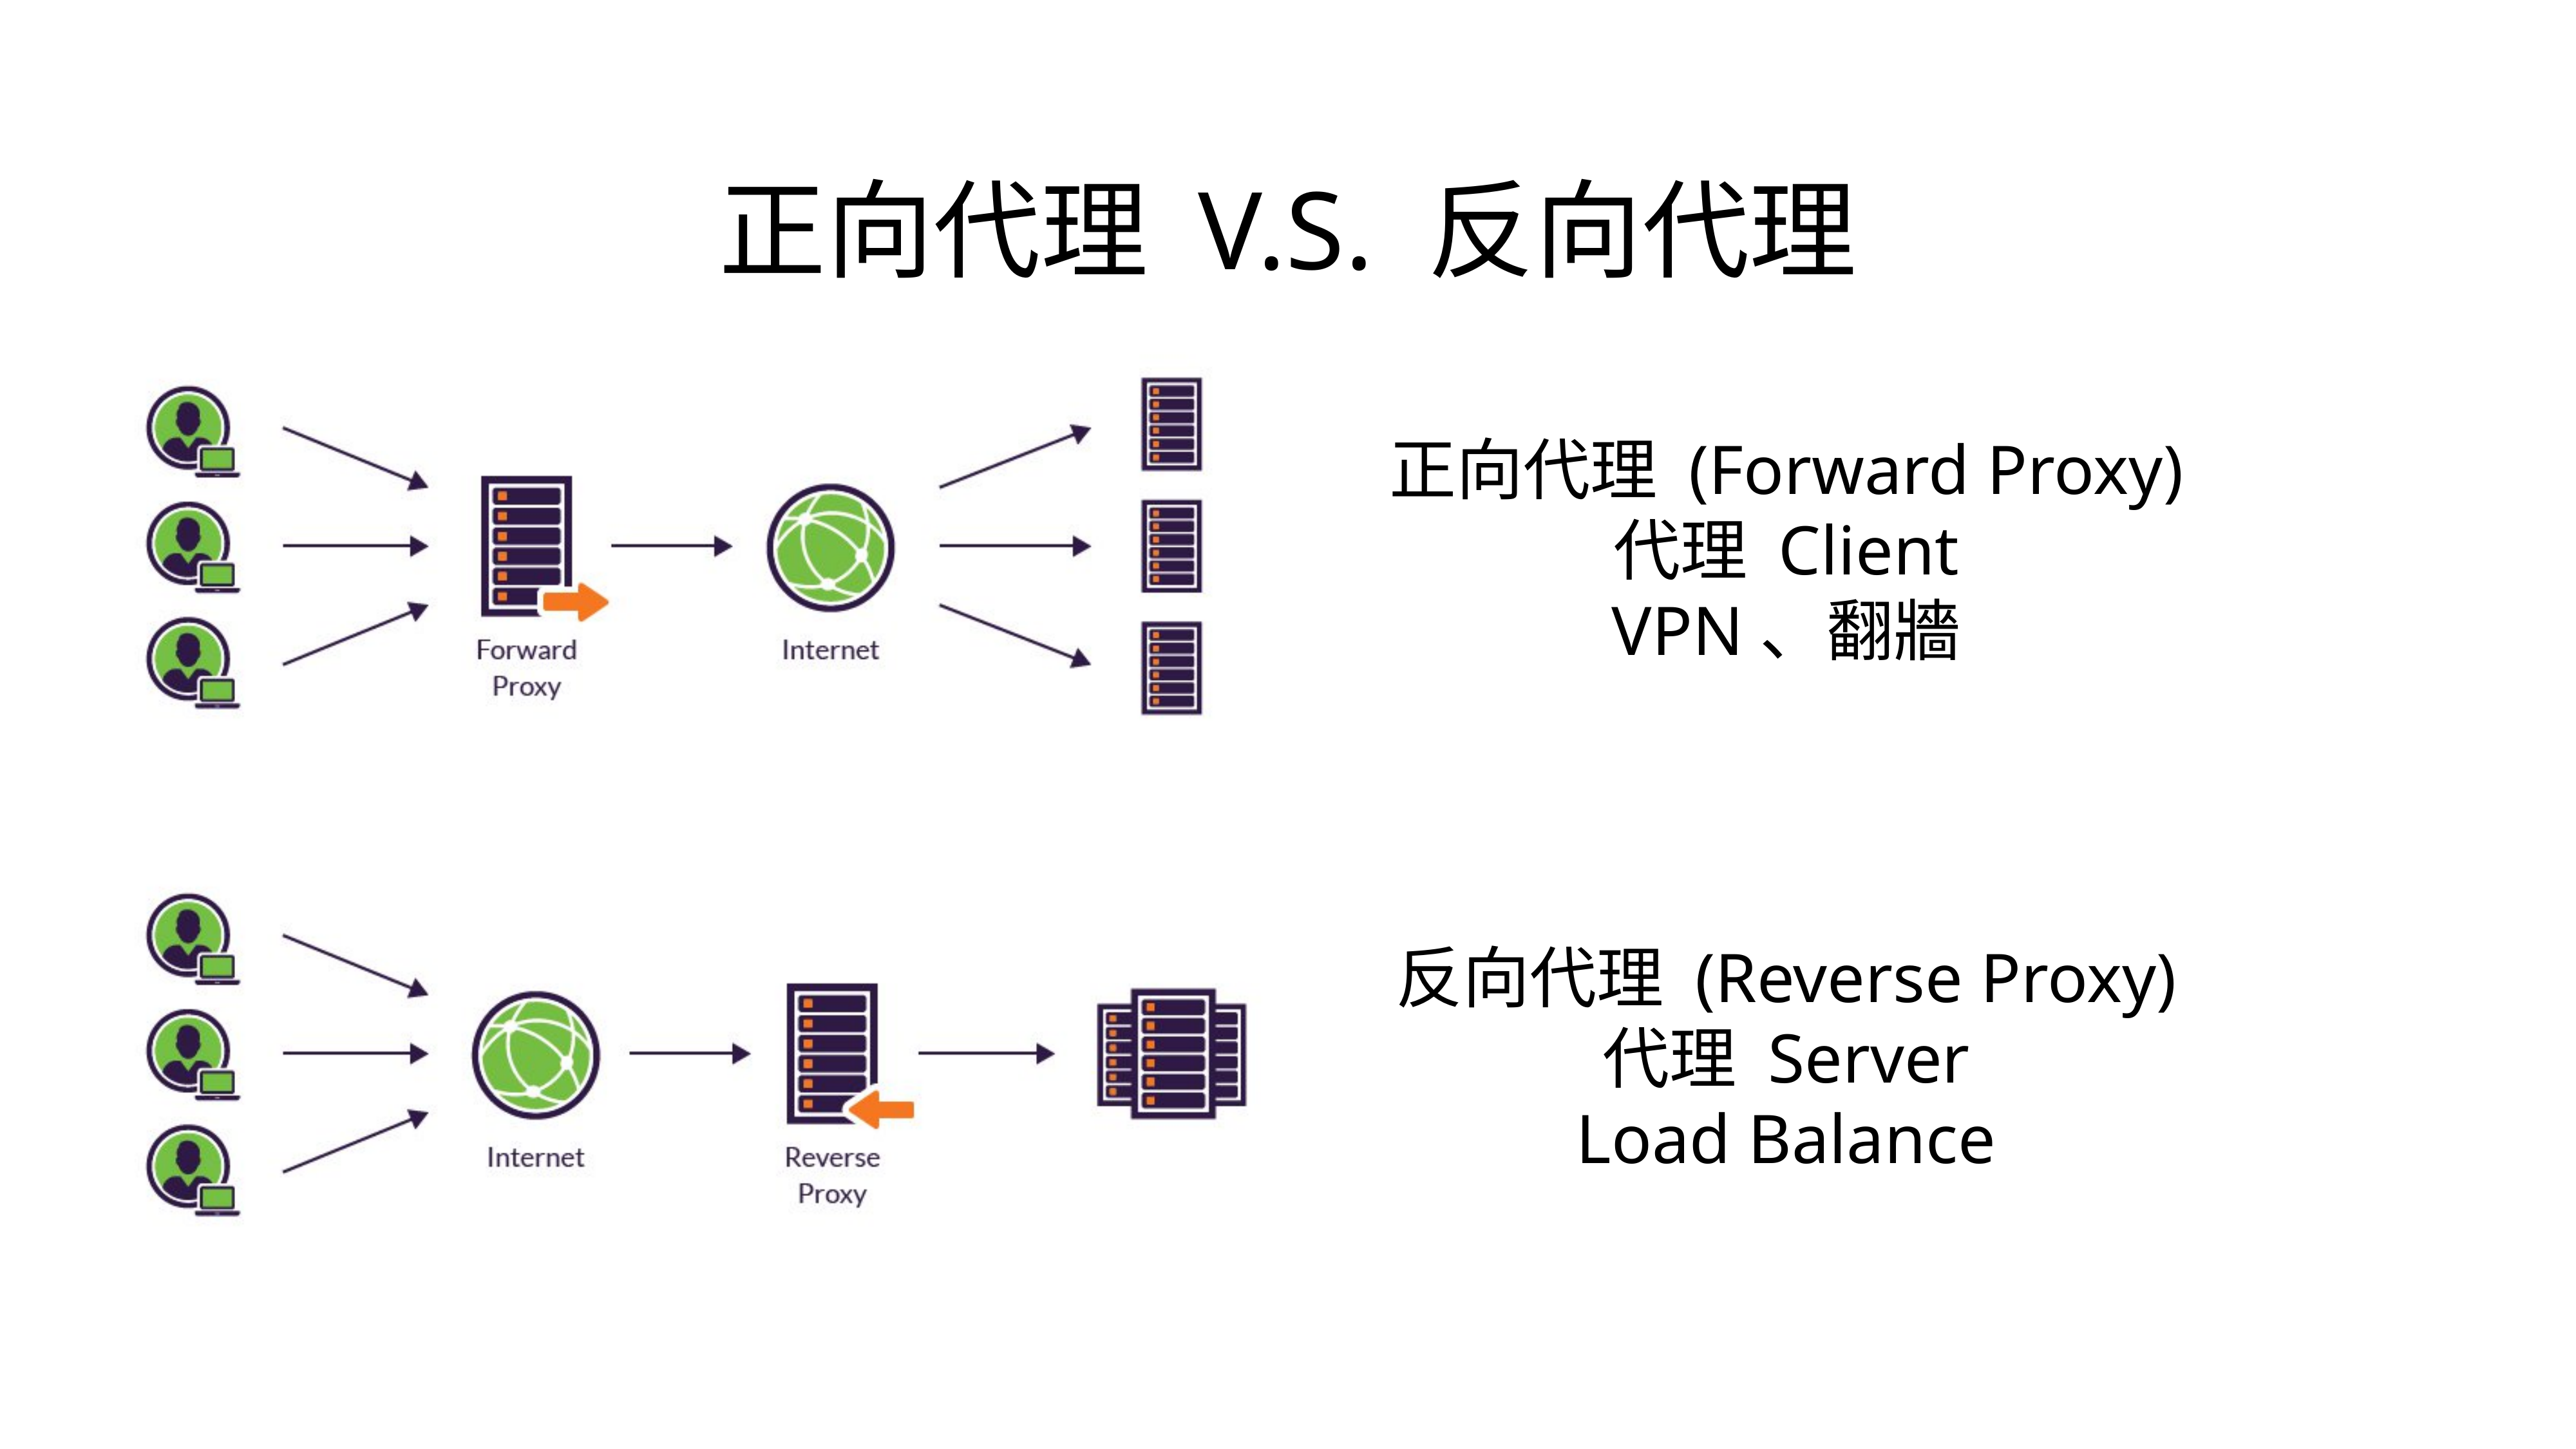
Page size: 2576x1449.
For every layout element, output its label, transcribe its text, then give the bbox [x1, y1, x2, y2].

picture [75, 330, 1300, 766]
text_box 反向代理 (Reverse Proxy) 代理 Server Load Balance [1388, 927, 2185, 1184]
title 正向代理 V.S. 反向代理 [463, 65, 2113, 388]
text_box 正向代理 (Forward Proxy) 代理 Client VPN、翻牆 [1381, 420, 2192, 677]
picture [75, 838, 1300, 1273]
